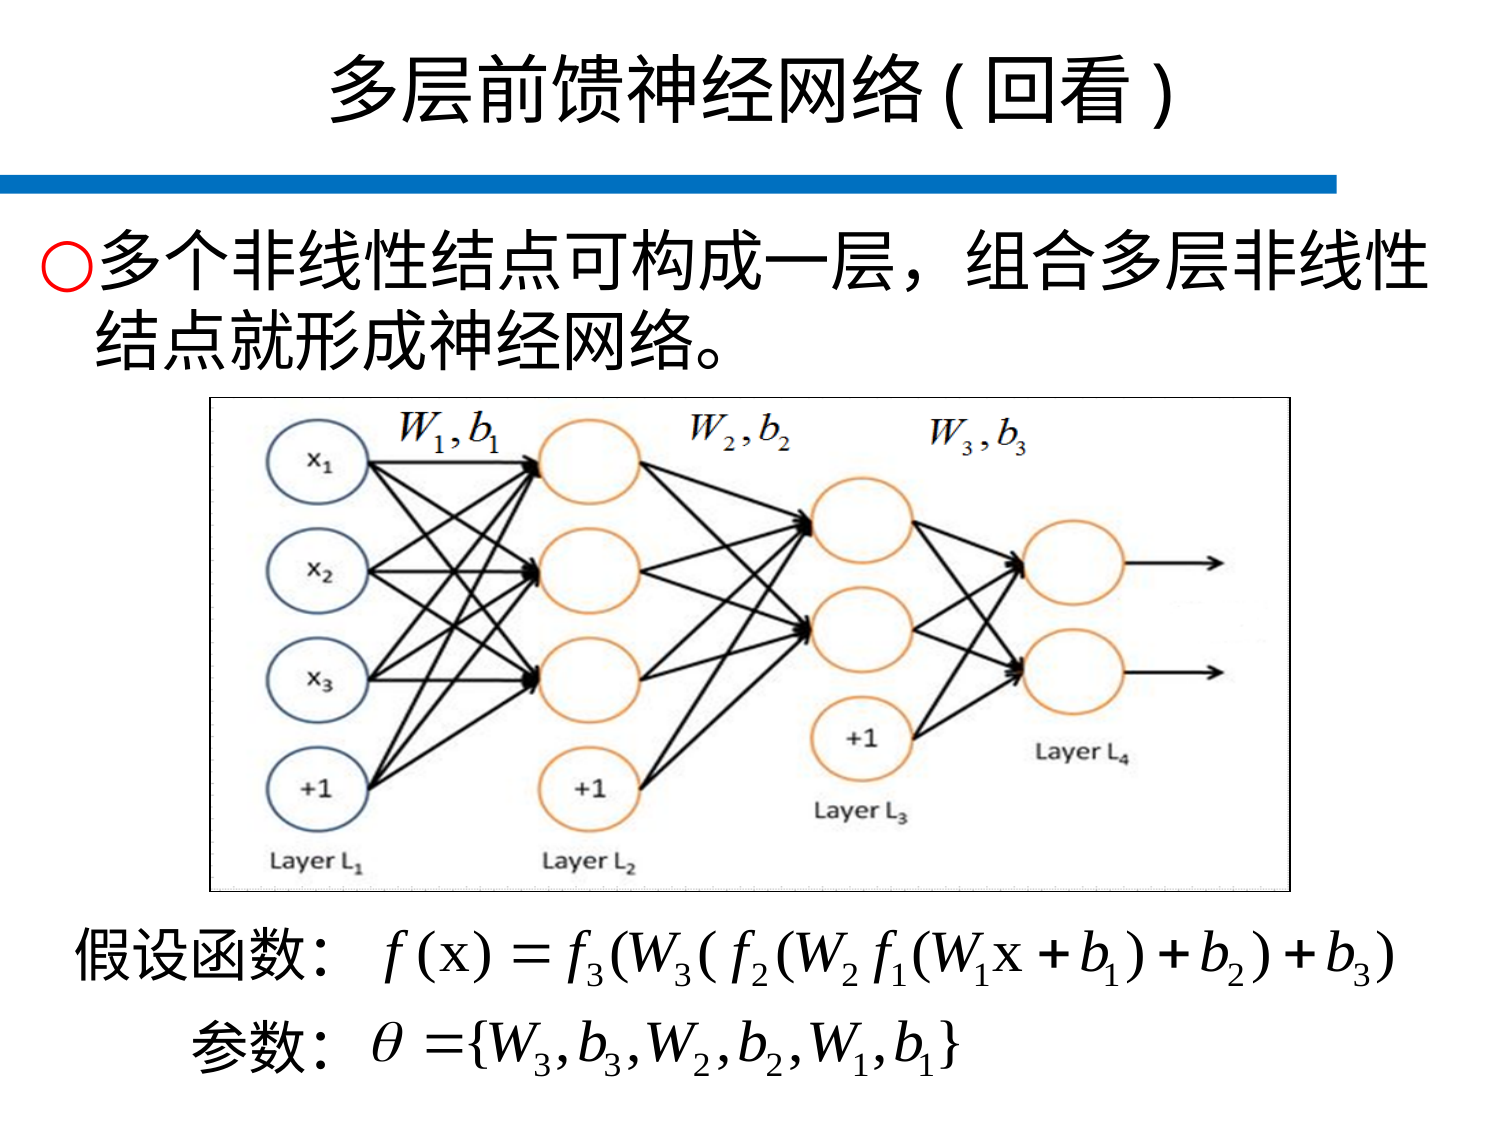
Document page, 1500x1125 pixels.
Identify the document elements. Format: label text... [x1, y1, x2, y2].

list 多个非线性结点可构成一层，组合多层非线性结点就形成神经网络。 [23, 210, 1477, 387]
title 多层前馈神经网络(回看) [75, 0, 1425, 175]
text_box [58, 910, 1407, 1091]
picture [210, 398, 1290, 891]
